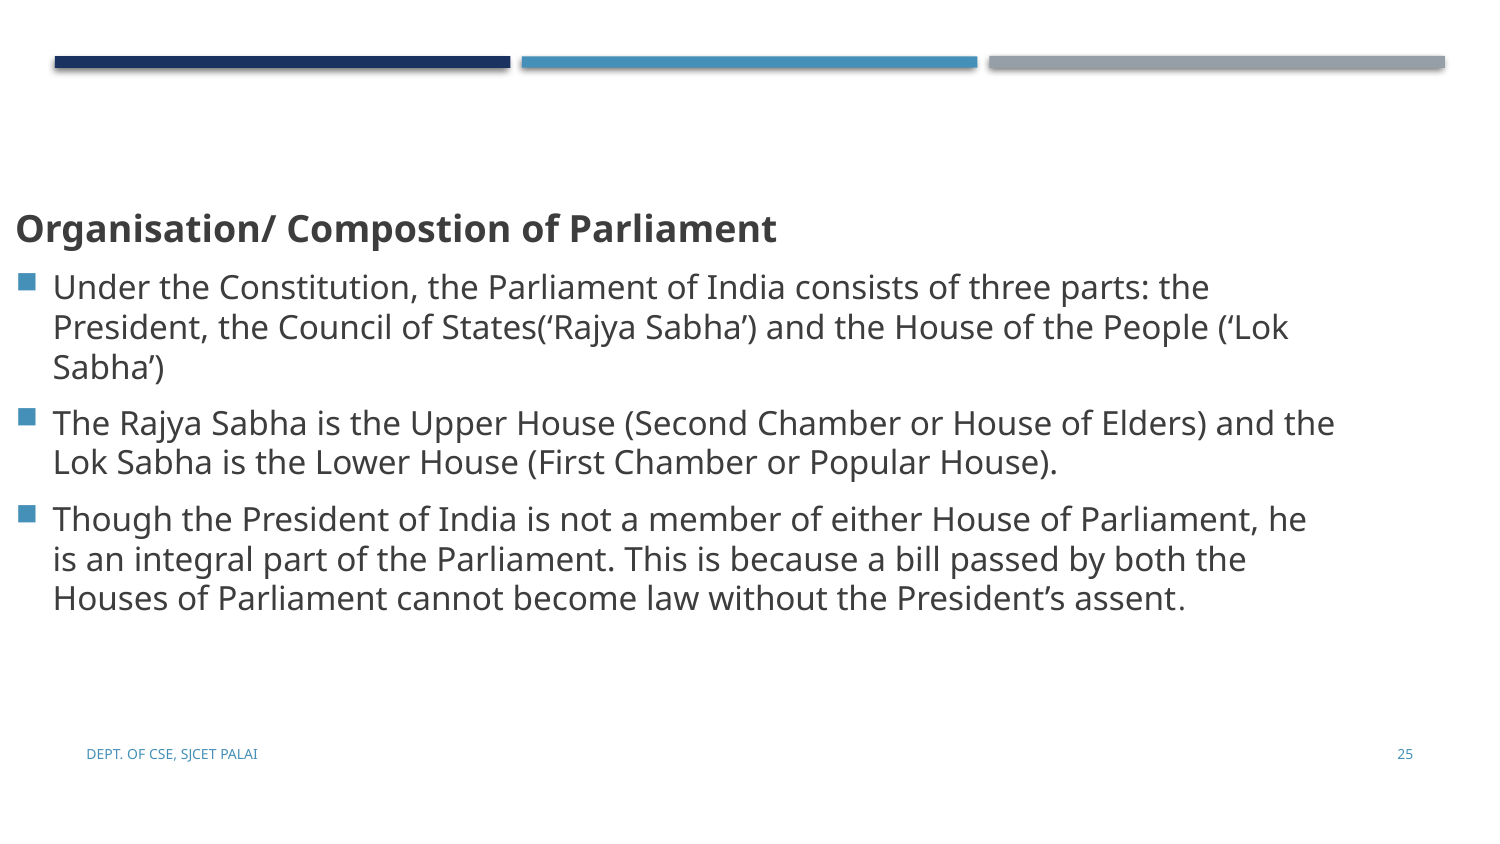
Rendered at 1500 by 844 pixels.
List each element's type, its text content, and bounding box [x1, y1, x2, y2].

slide_number 25 [1298, 732, 1429, 778]
footer Dept. of CSE, SJCET Palai [71, 732, 923, 778]
list Organisation/ Compostion of Parliament Under the Constitution, the Parliament of India consists of three parts: the President, the Council of States(‘Rajya Sabha’) and the House of the People (‘Lok Sabha’) The Rajya Sabha is the Upper House (Second Chamber or House of Elders) and the Lok Sabha is the Lower House (First Chamber or Popular House). Though the President of India is not a member of either House of Parliament, he is an integral part of the Parliament. This is because a bill passed by both the Houses of Parliament cannot become law without the President’s assent. [0, 209, 1357, 662]
